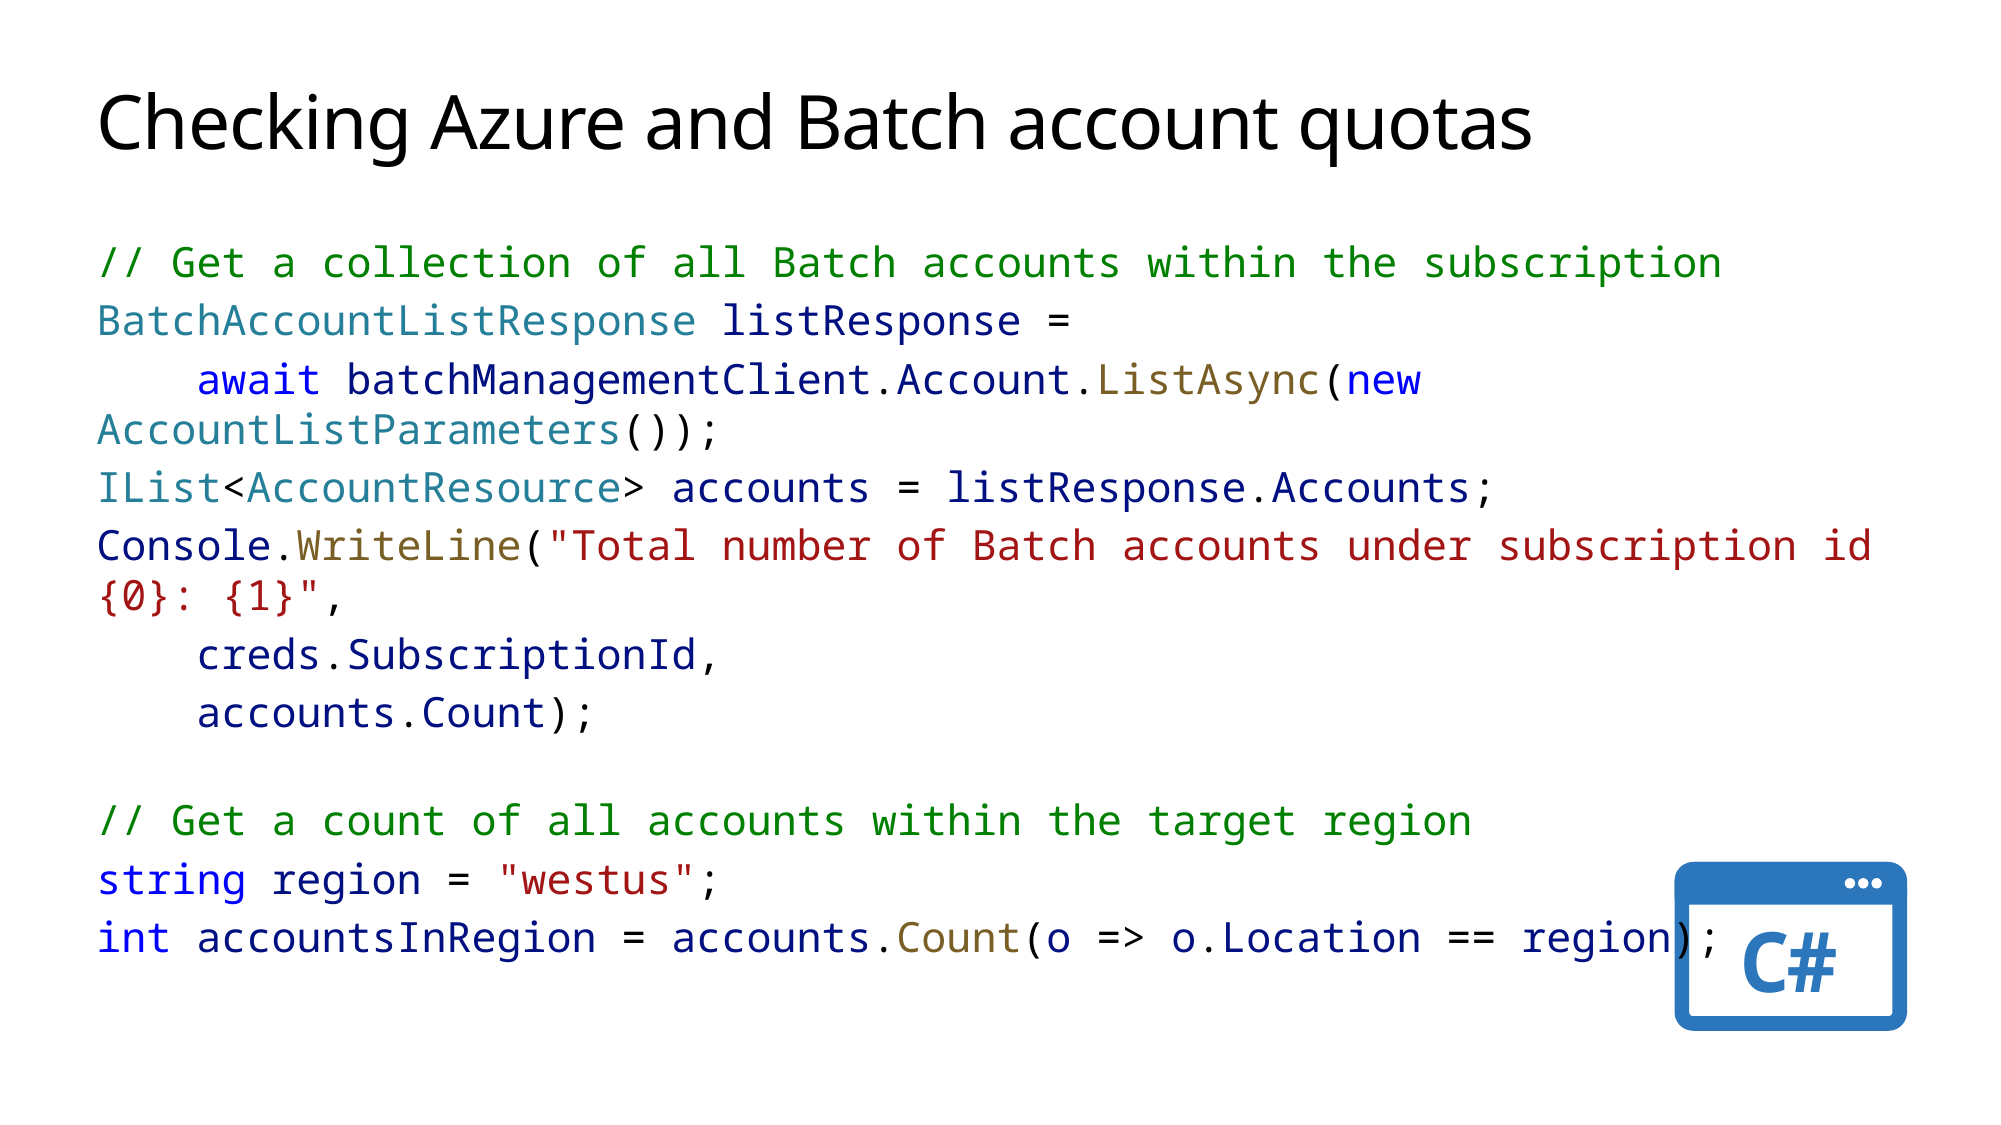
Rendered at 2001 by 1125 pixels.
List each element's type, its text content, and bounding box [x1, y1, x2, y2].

title Checking Azure and Batch account quotas [96, 75, 1904, 166]
list // Get a collection of all Batch accounts within the subscription BatchAccountListResponse listResponse = await batchManagementClient.Account.ListAsync(new AccountListParameters()); IList<AccountResource> accounts = listResponse.Accounts; Console.WriteLine("Total number of Batch accounts under subscription id {0}: {1}", creds.SubscriptionId, accounts.Count); // Get a count of all accounts within the target region string region = "westus"; int accountsInRegion = accounts.Count(o => o.Location == region); [96, 235, 1904, 983]
